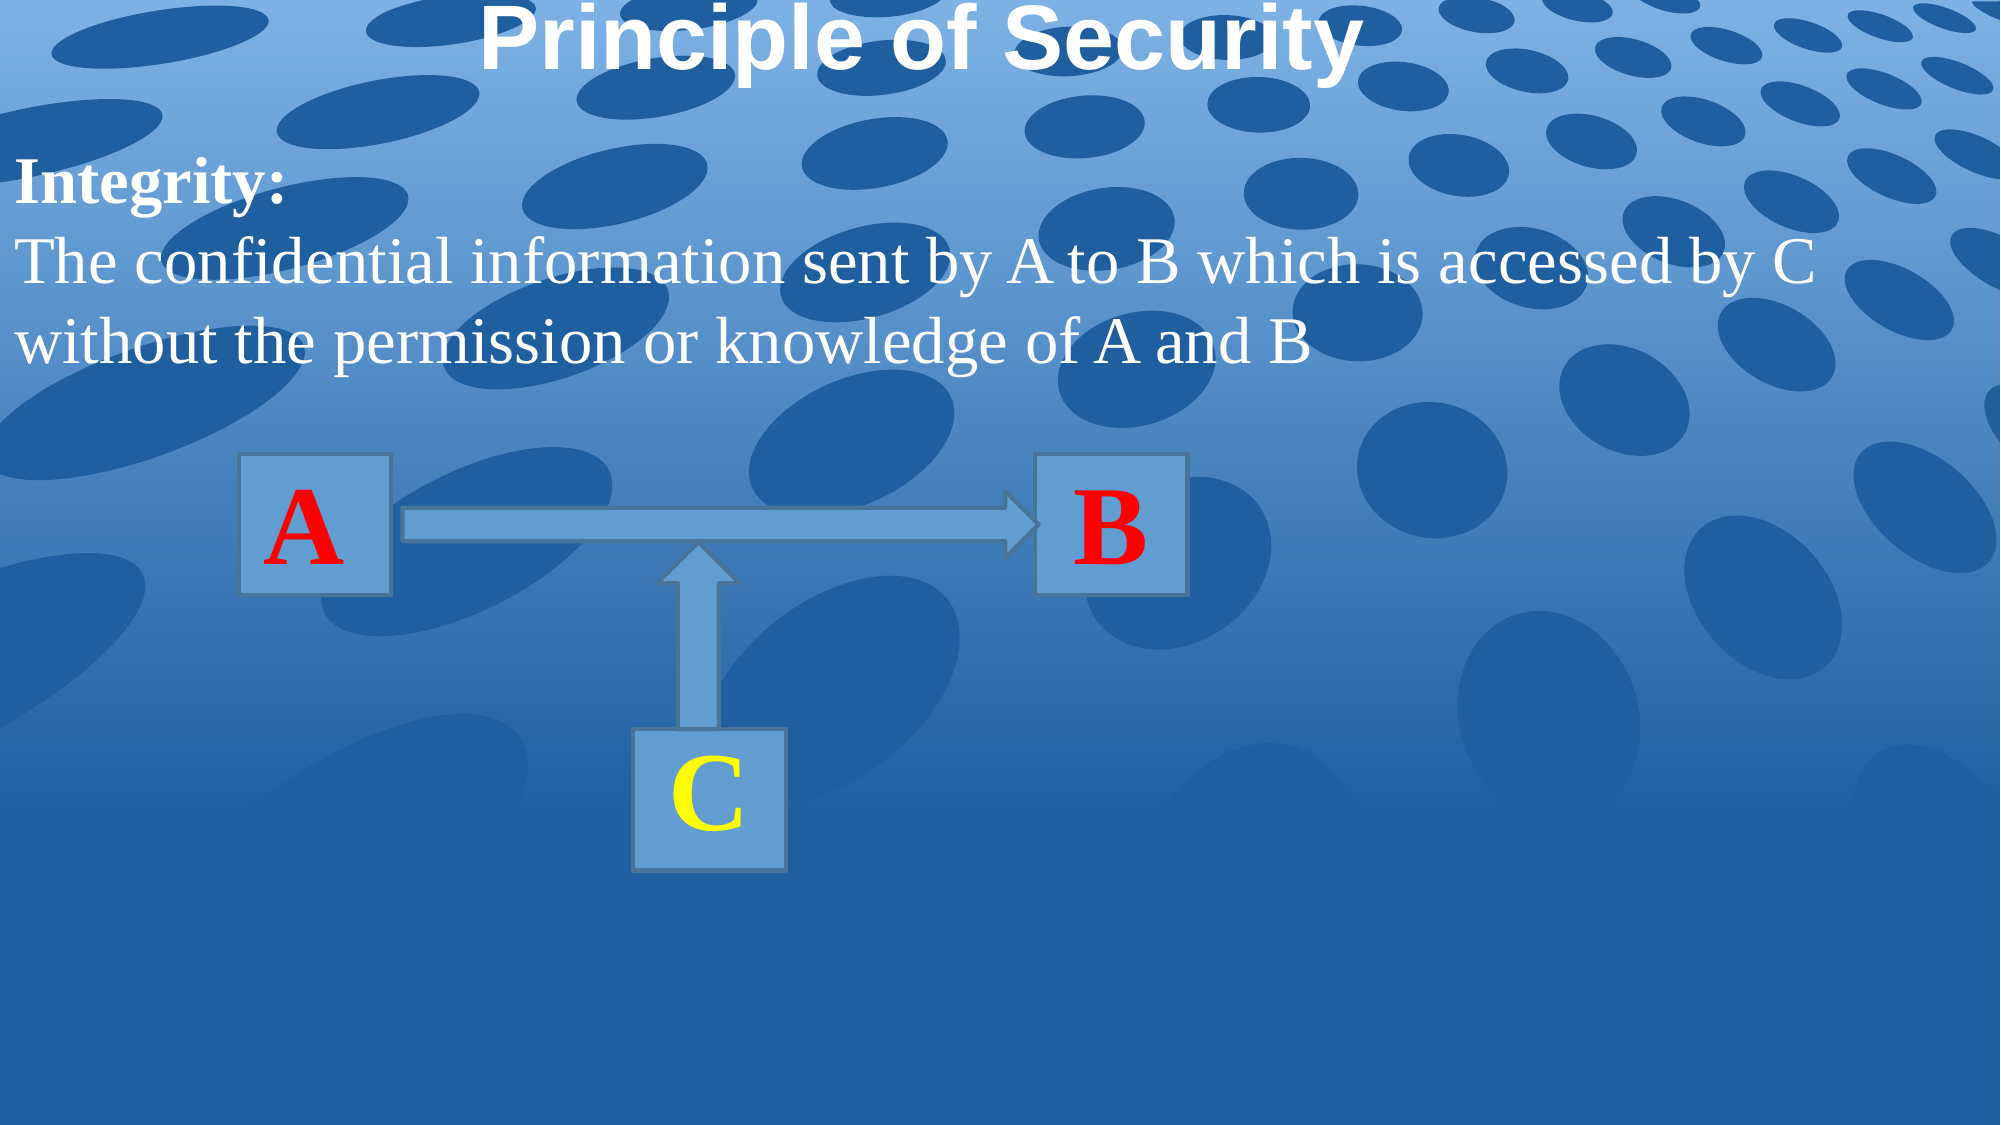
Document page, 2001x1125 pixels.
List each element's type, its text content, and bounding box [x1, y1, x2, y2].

text_box B [1058, 445, 1164, 595]
text_box [1033, 452, 1190, 597]
text_box [237, 452, 393, 597]
text_box C [653, 710, 765, 861]
text_box [655, 540, 742, 710]
text_box [631, 727, 788, 873]
text_box [400, 489, 1041, 560]
list Integrity: The confidential information sent by A to B which is accessed by C without the permission or knowledge of A and B [0, 128, 1999, 1125]
text_box A [248, 445, 360, 595]
title Principle of Security [21, 0, 1822, 102]
